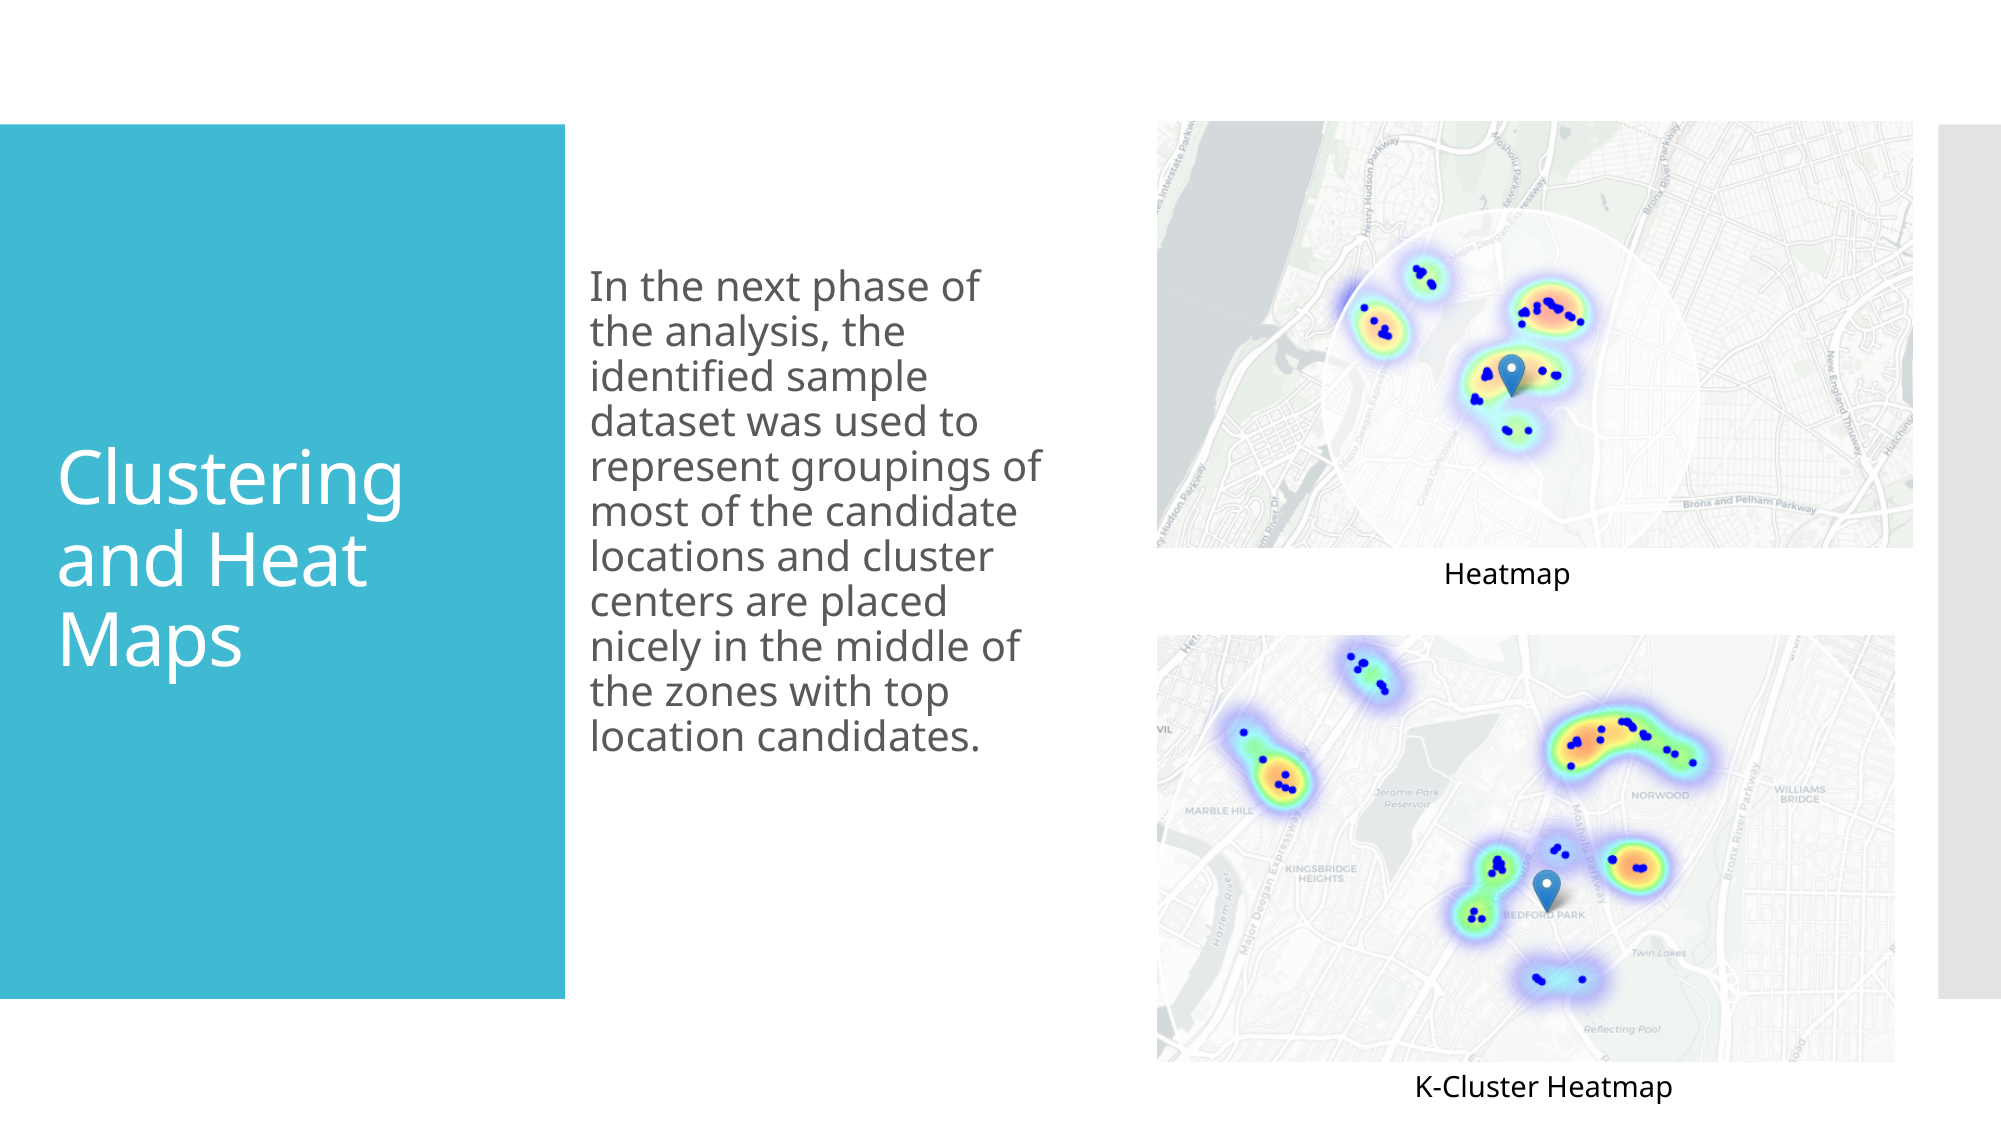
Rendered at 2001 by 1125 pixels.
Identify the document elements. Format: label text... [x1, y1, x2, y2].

text_box Heatmap [1429, 549, 1586, 598]
list In the next phase of the analysis, the identified sample dataset was used to represent groupings of most of the candidate locations and cluster centers are placed nicely in the middle of the zones with top location candidates. [574, 210, 1059, 885]
picture [1157, 634, 1896, 1062]
picture [1157, 121, 1913, 549]
text_box K-Cluster Heatmap [1399, 1062, 1689, 1112]
title Clustering and Heat Maps [41, 184, 525, 940]
